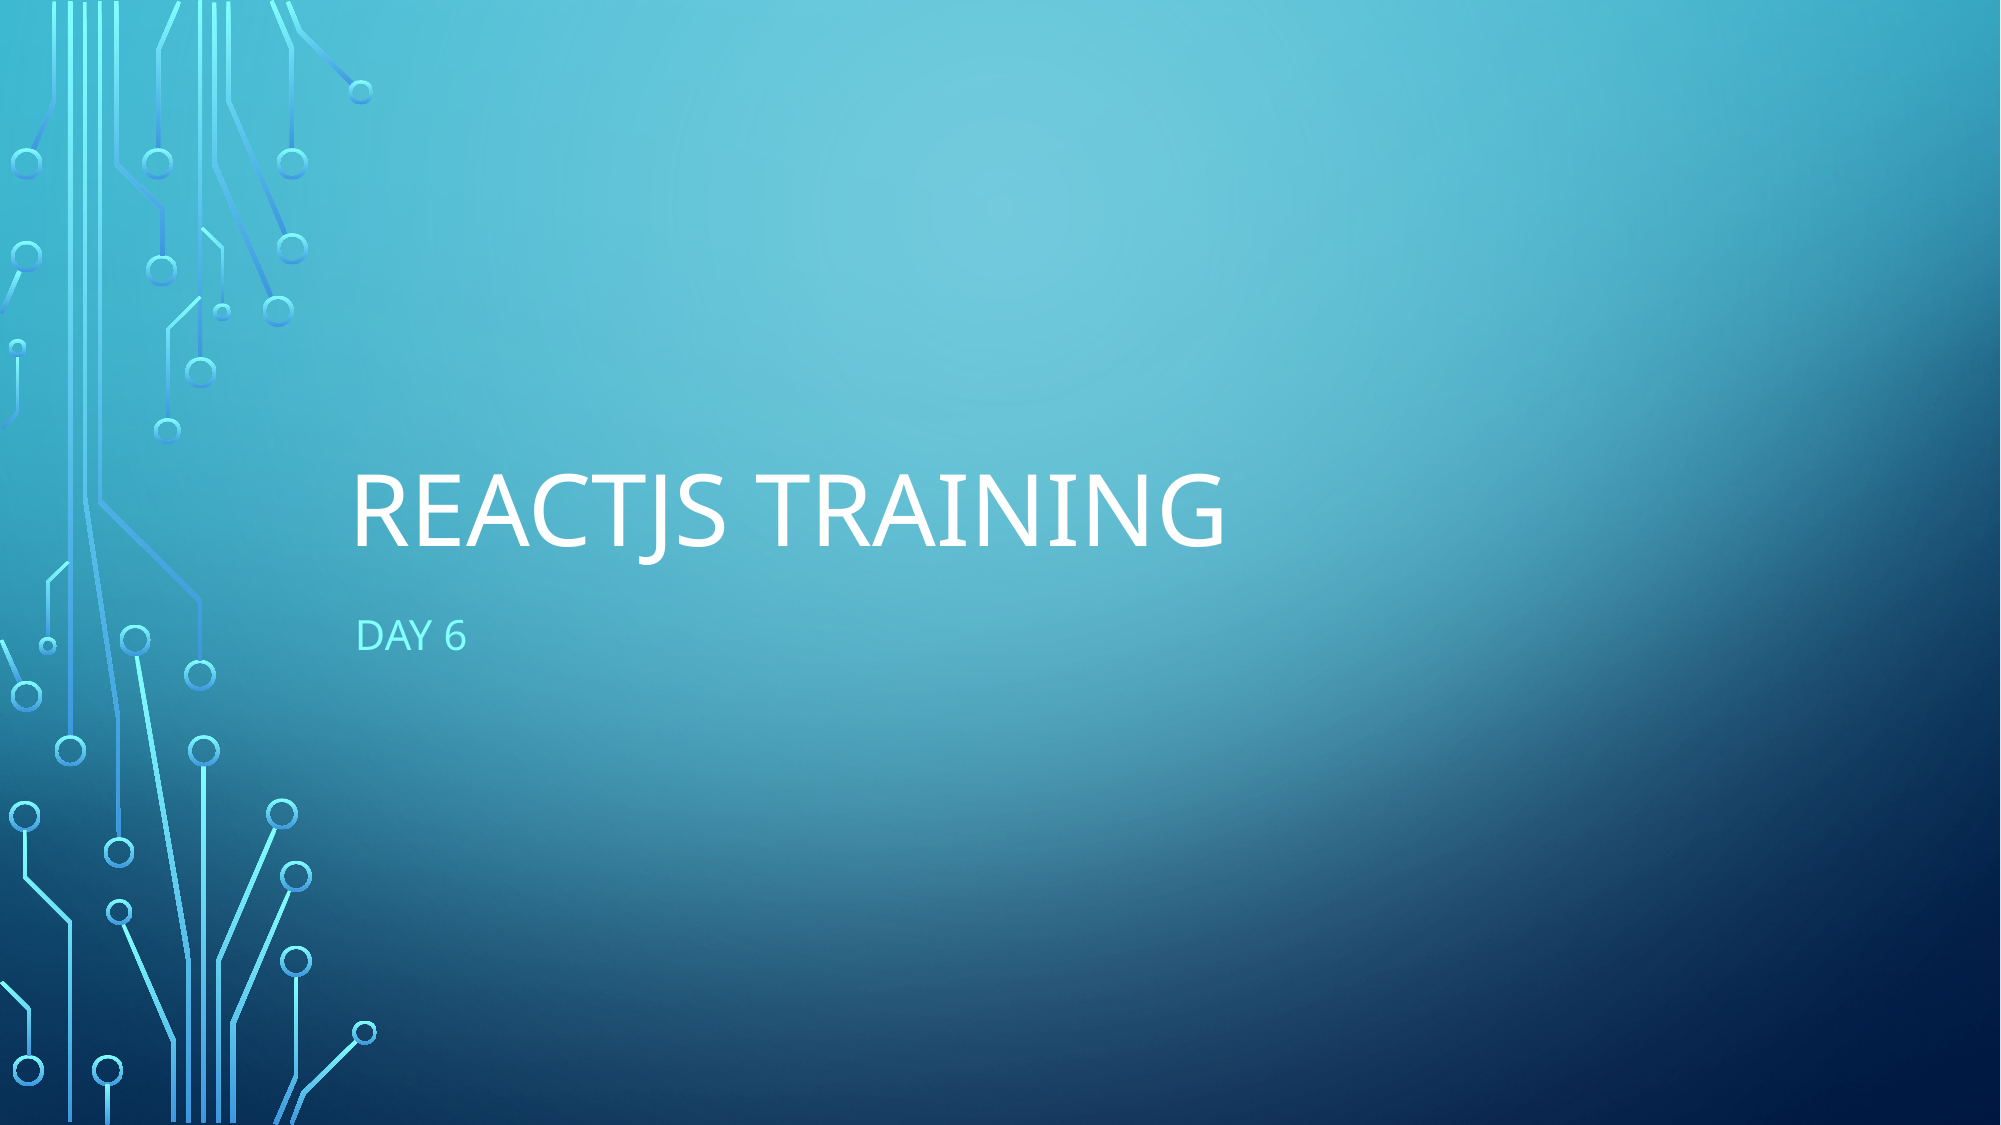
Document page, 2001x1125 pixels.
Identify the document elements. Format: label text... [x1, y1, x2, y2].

subtitle Day 6 [307, 590, 1750, 863]
title ReactJS Training [307, 184, 1750, 576]
